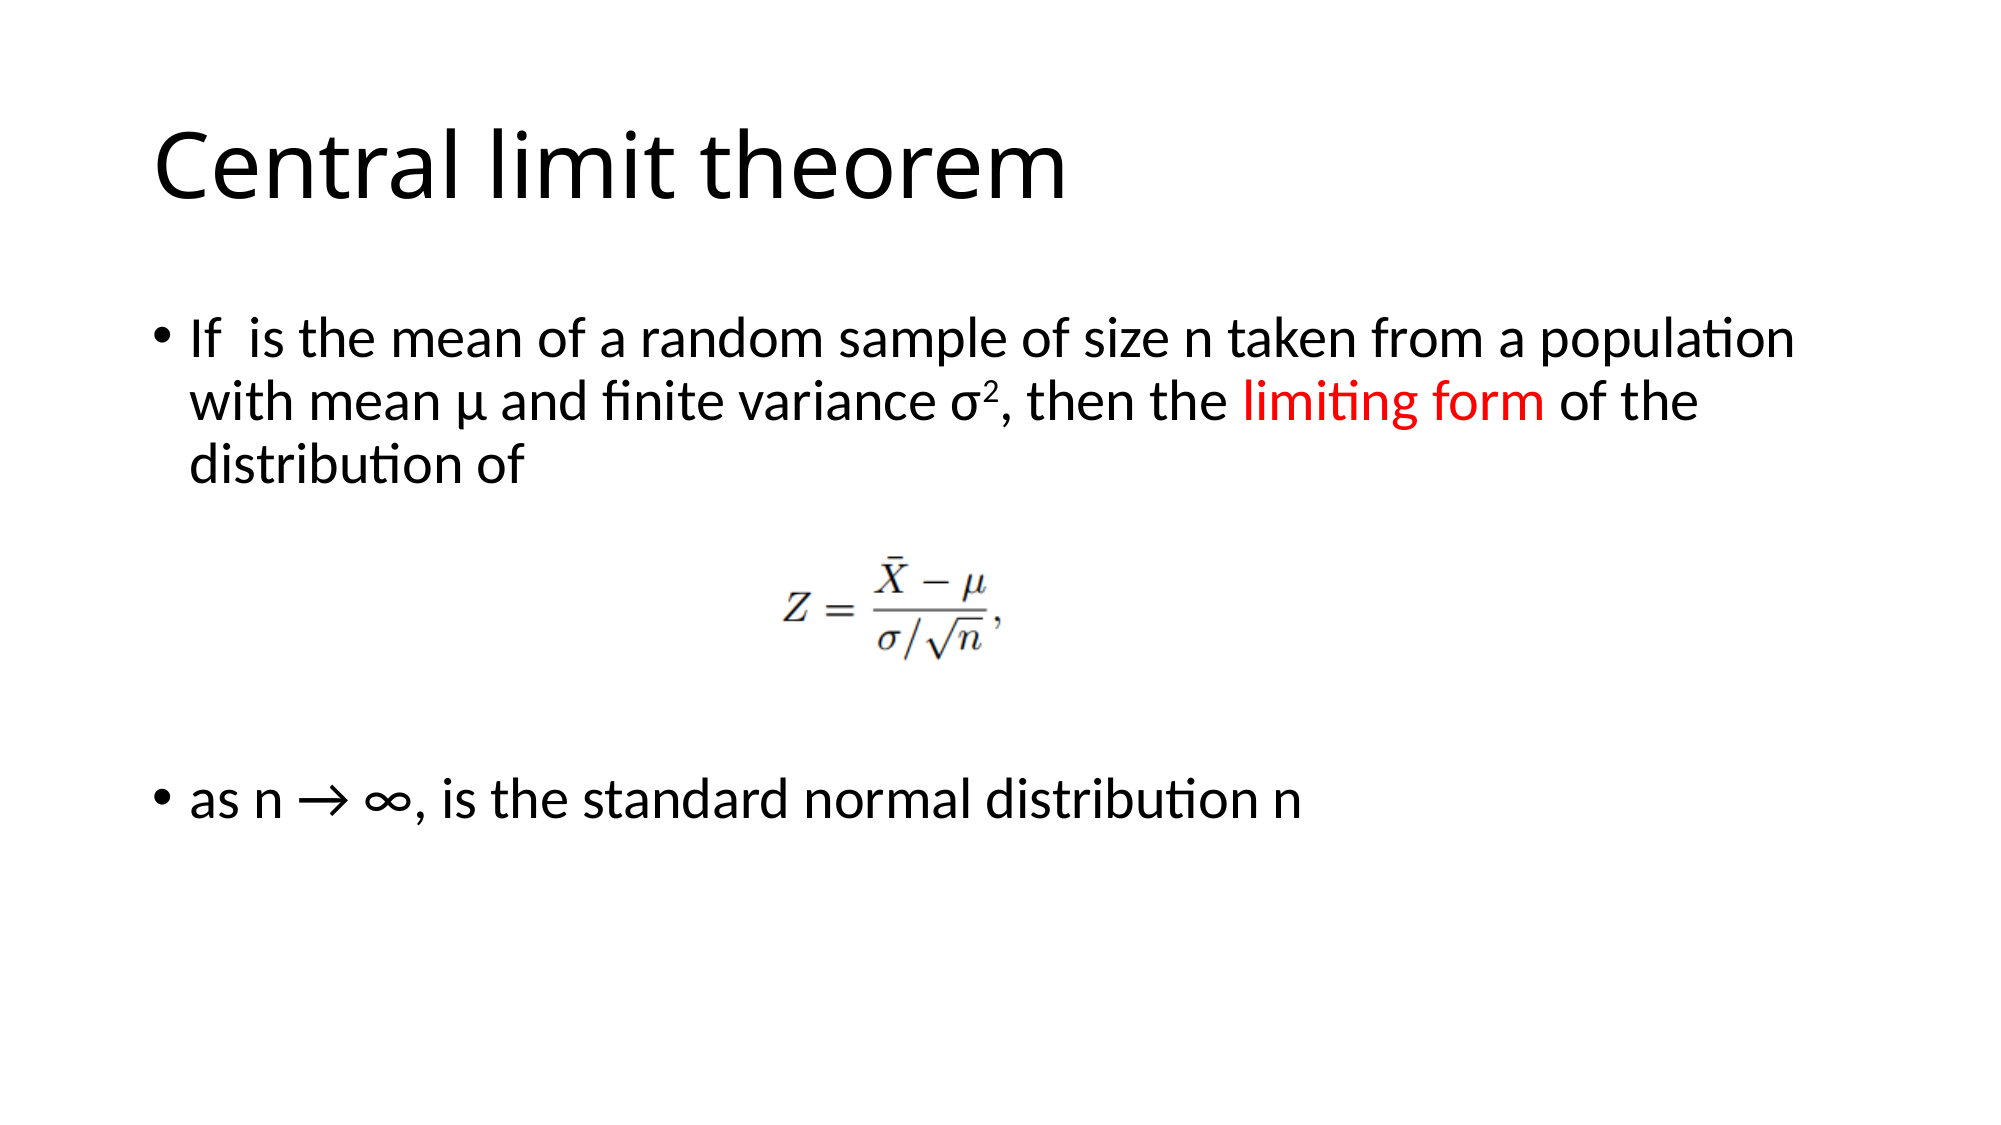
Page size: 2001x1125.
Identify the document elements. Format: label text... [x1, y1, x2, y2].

title Central limit theorem [137, 59, 1863, 278]
picture [756, 527, 1046, 692]
